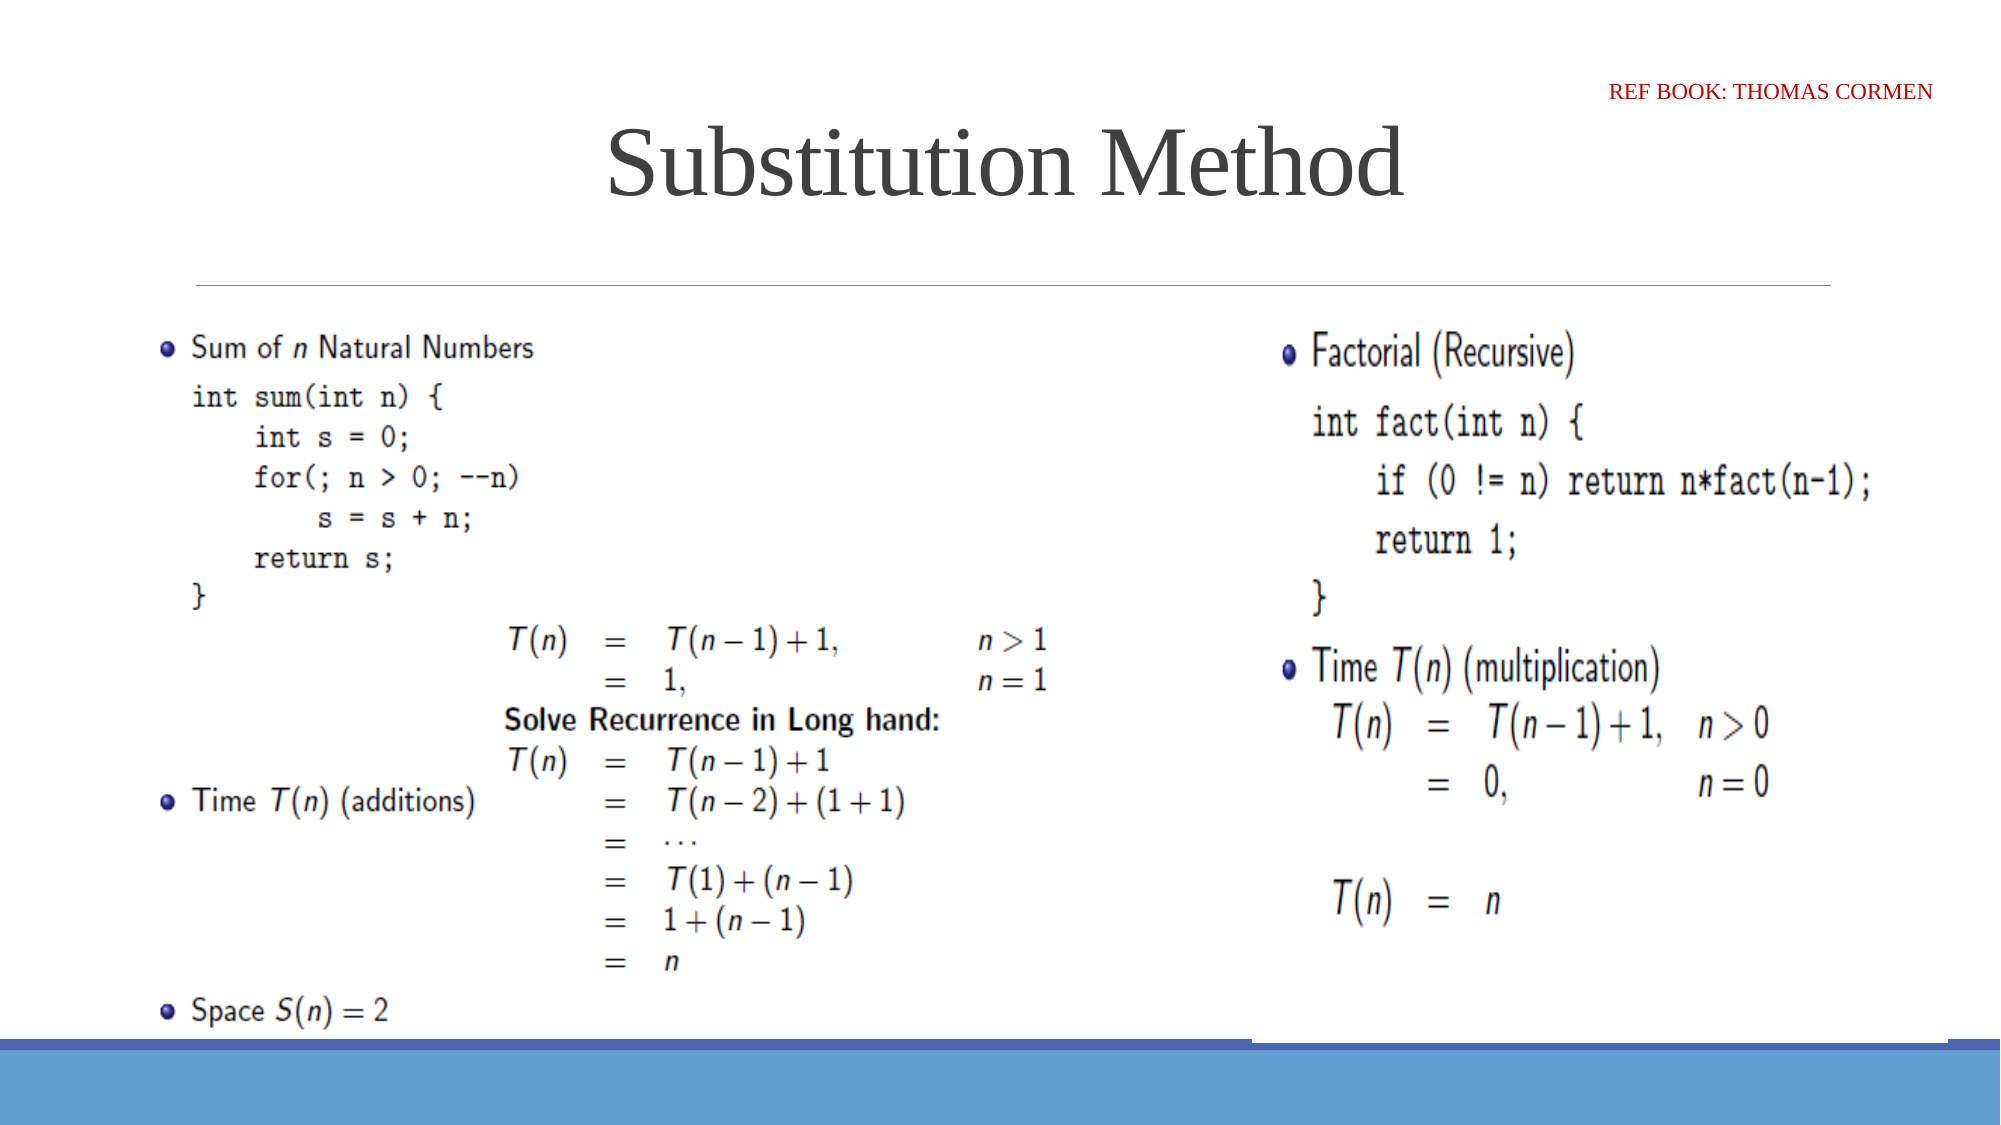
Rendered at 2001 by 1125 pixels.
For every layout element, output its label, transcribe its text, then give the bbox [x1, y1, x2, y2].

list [116, 303, 1154, 1034]
picture [1251, 293, 1949, 1044]
footer Ref Book: Thomas Cormen [1588, 49, 1954, 132]
title Substitution Method [180, 47, 1830, 224]
